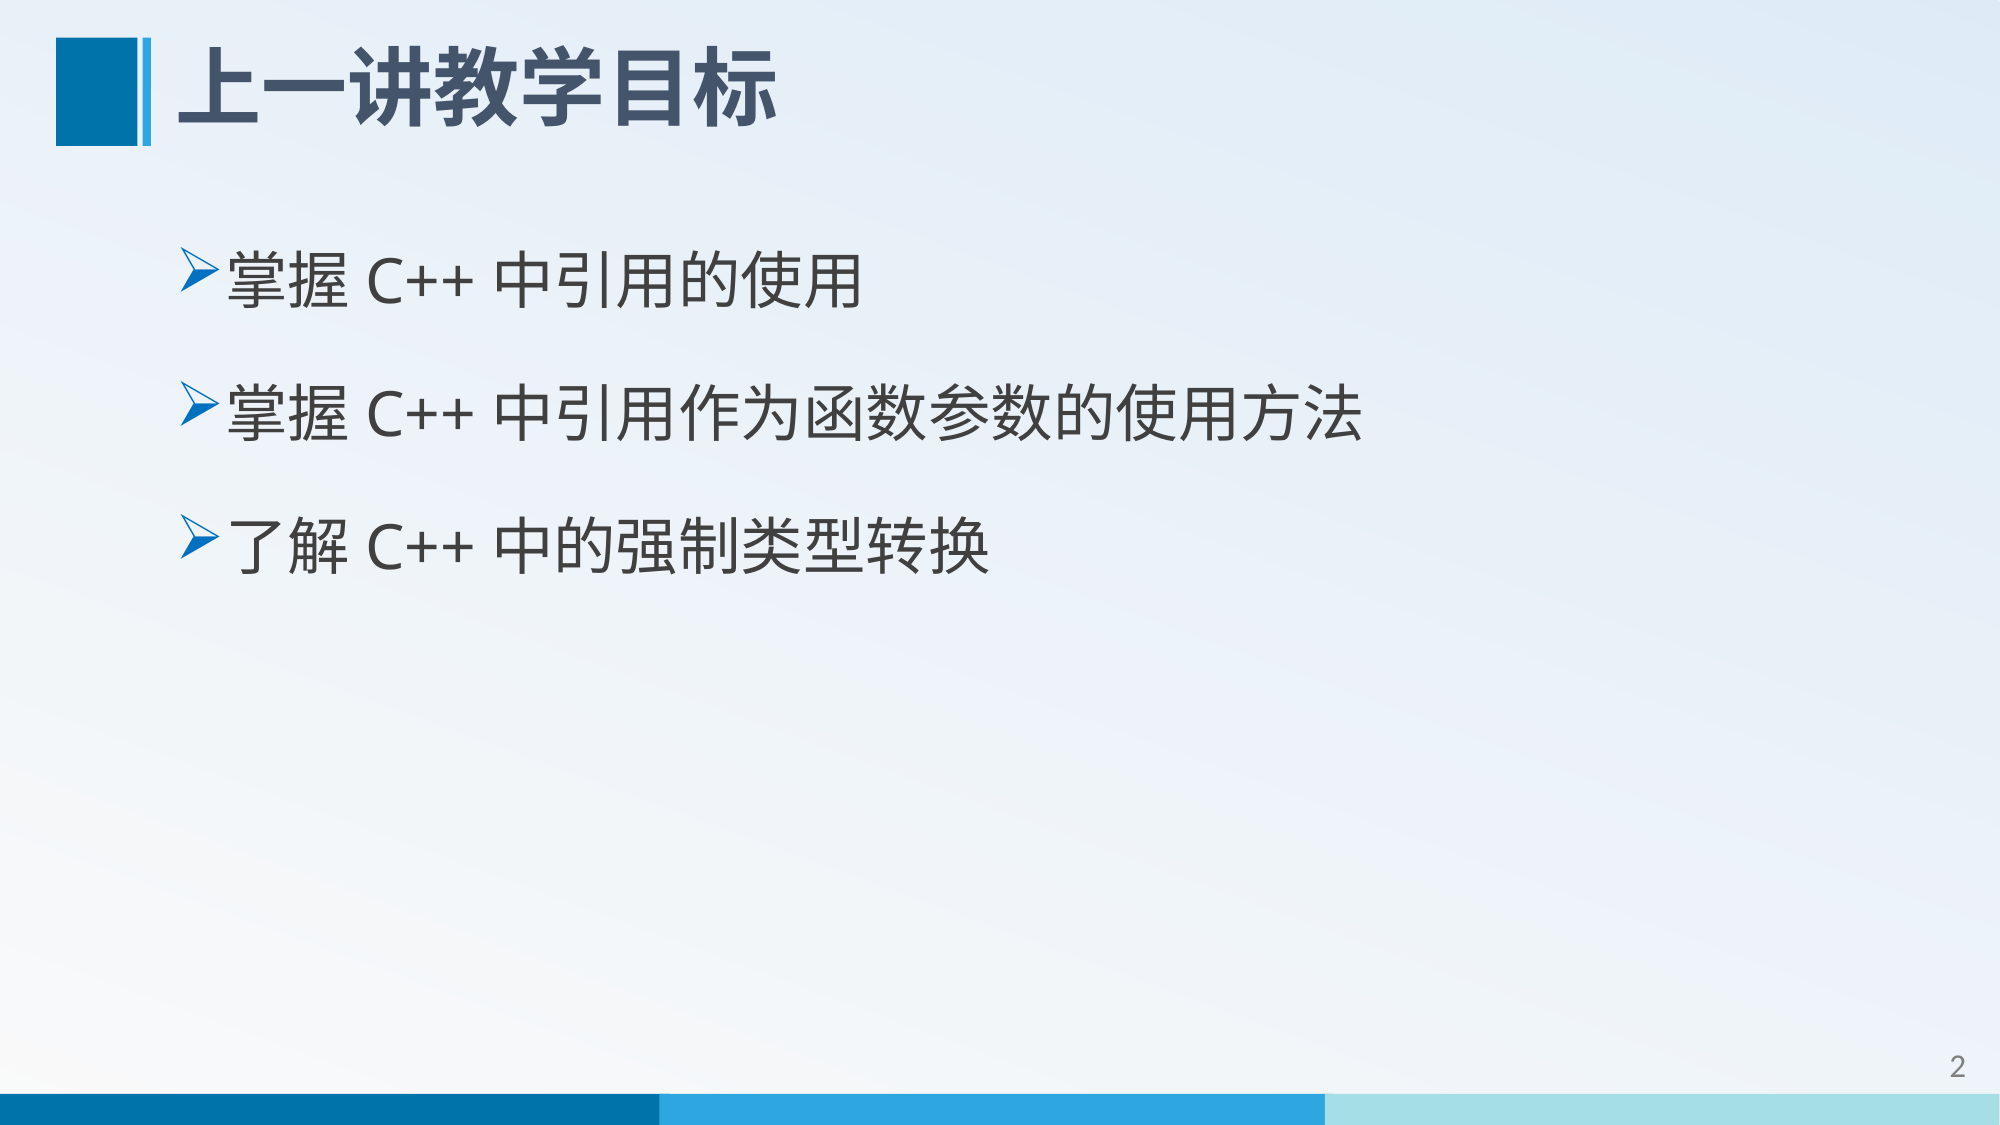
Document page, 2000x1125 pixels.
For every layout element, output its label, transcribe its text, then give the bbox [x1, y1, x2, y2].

title 上一讲教学目标 [160, 37, 1791, 146]
list 掌握C++中引用的使用 掌握C++中引用作为函数参数的使用方法 了解C++中的强制类型转换 [160, 195, 1886, 1018]
